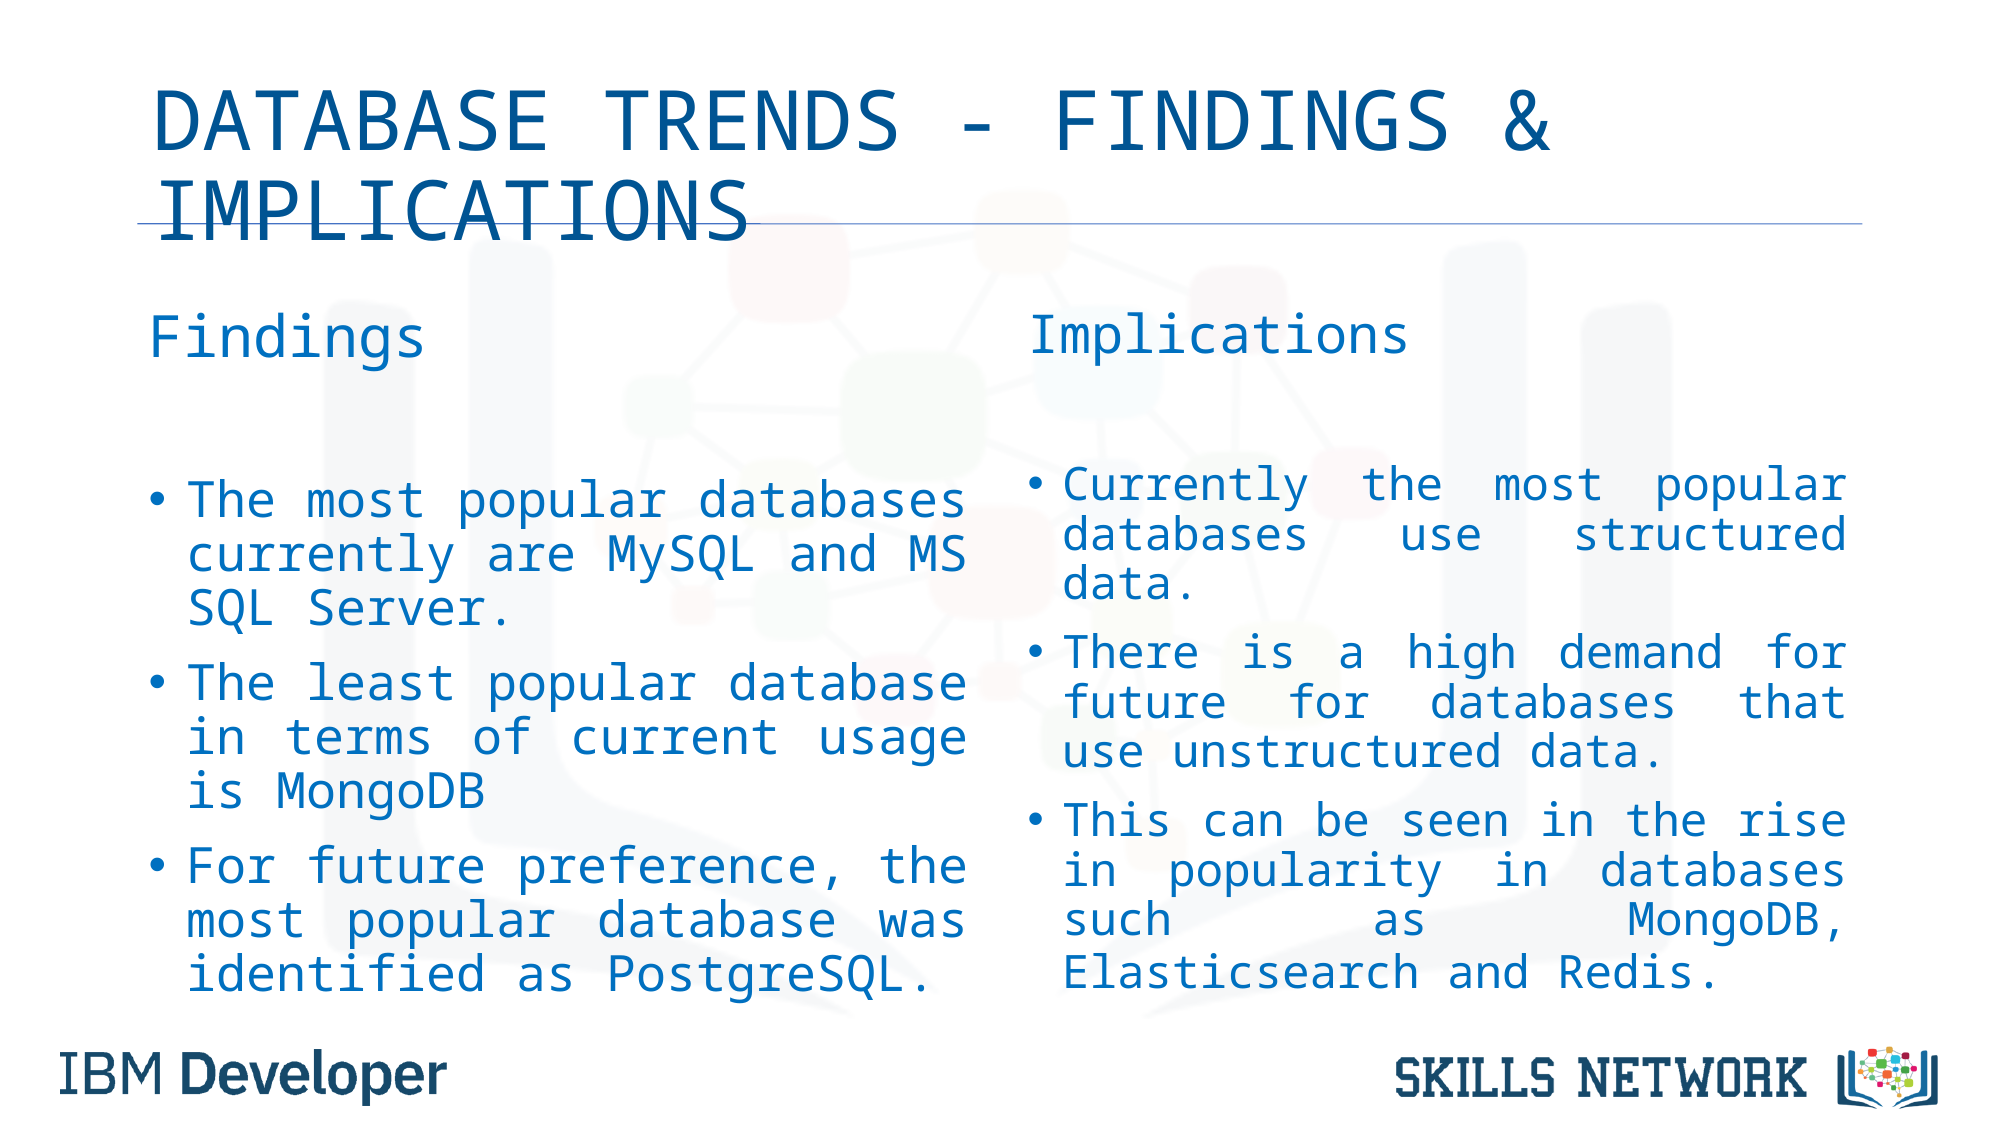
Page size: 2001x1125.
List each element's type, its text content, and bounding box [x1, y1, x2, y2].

list Findings The most popular databases currently are MySQL and MS SQL Server. The least popular database in terms of current usage is MongoDB For future preference, the most popular database was identified as PostgreSQL. [133, 299, 984, 1014]
picture [1390, 1045, 1945, 1111]
title DATABASE TRENDS - FINDINGS & IMPLICATIONS [137, 59, 1863, 278]
picture [55, 1045, 459, 1108]
list Implications Currently the most popular databases use structured data. There is a high demand for future for databases that use unstructured data. This can be seen in the rise in popularity in databases such as MongoDB, Elasticsearch and Redis. [1012, 299, 1863, 1014]
